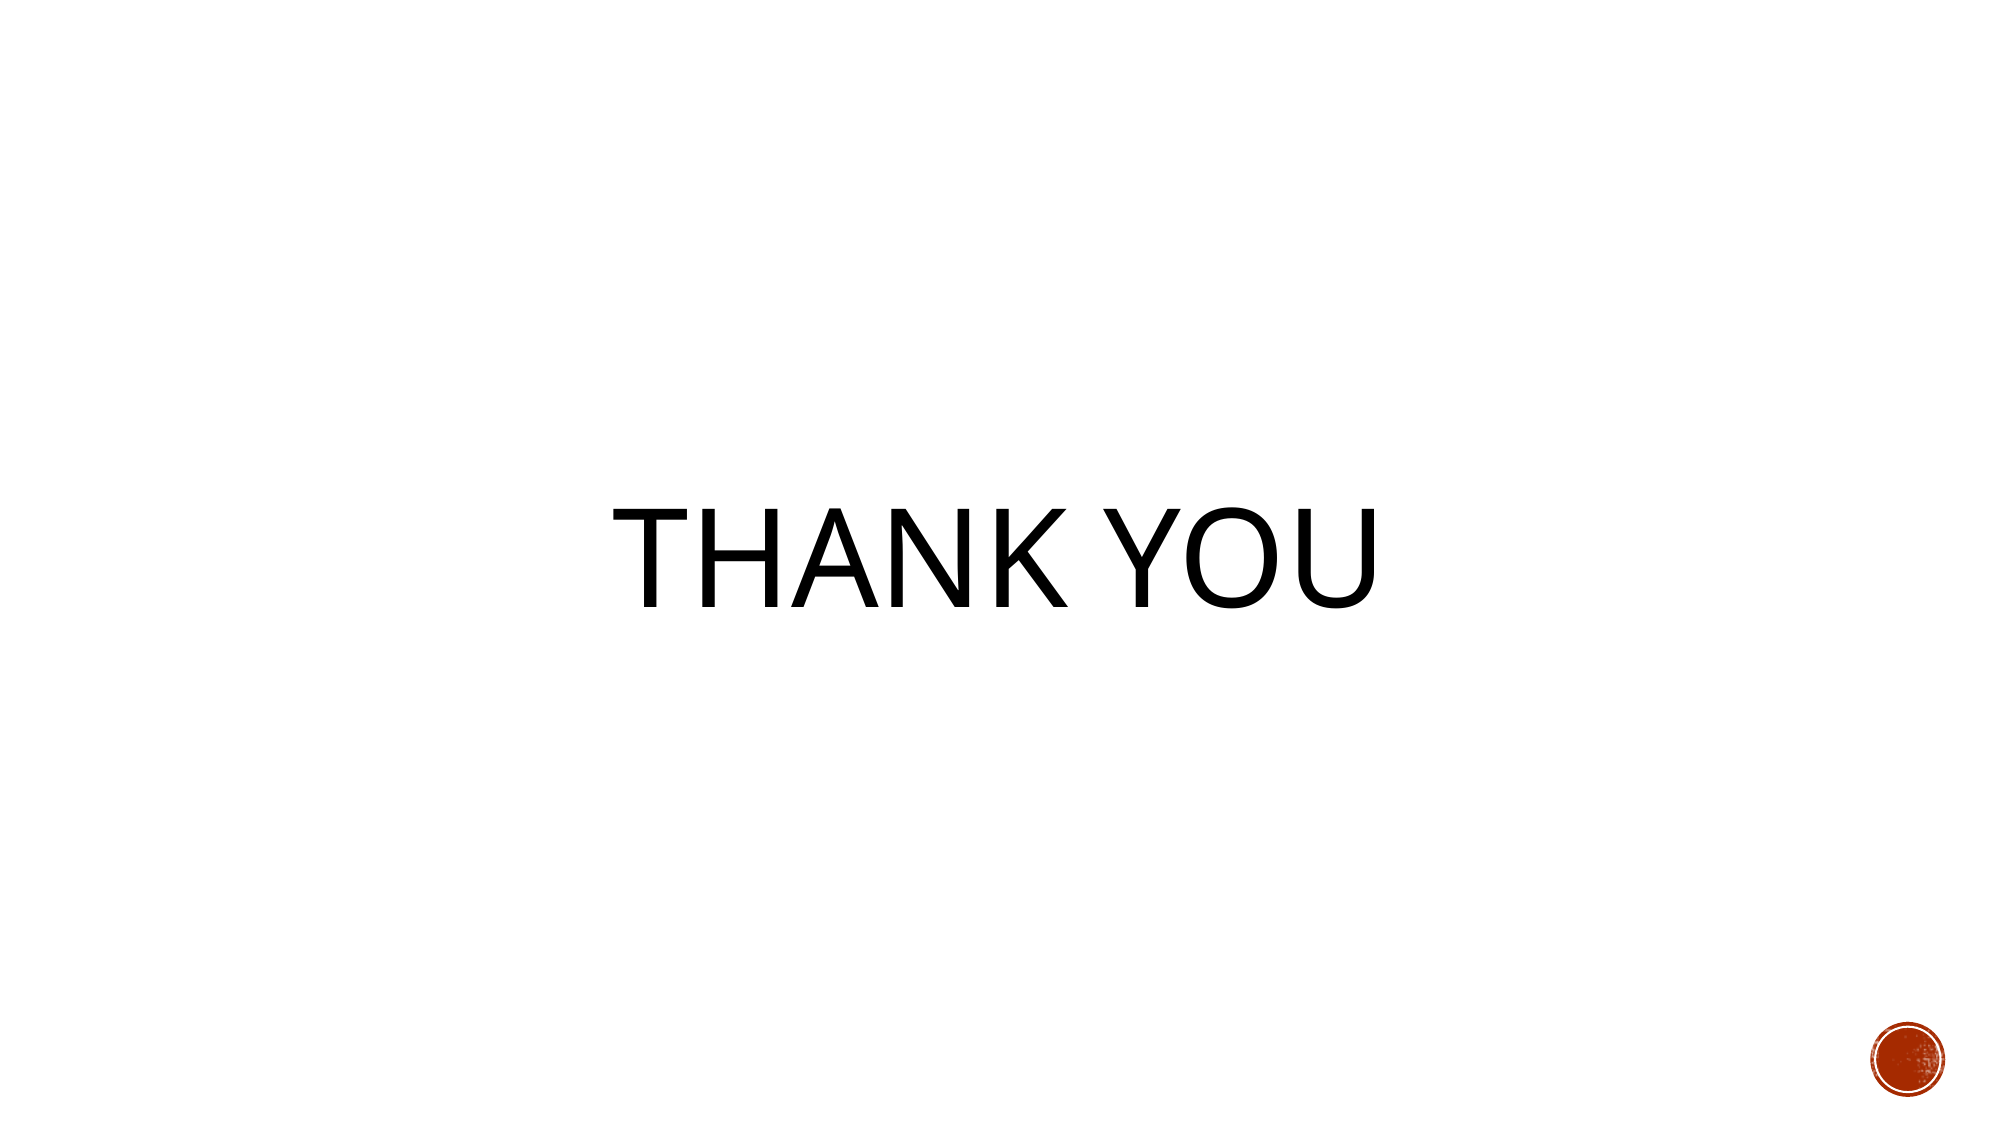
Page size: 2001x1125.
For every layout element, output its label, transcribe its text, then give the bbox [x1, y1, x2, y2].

title Thank You [505, 304, 1495, 821]
